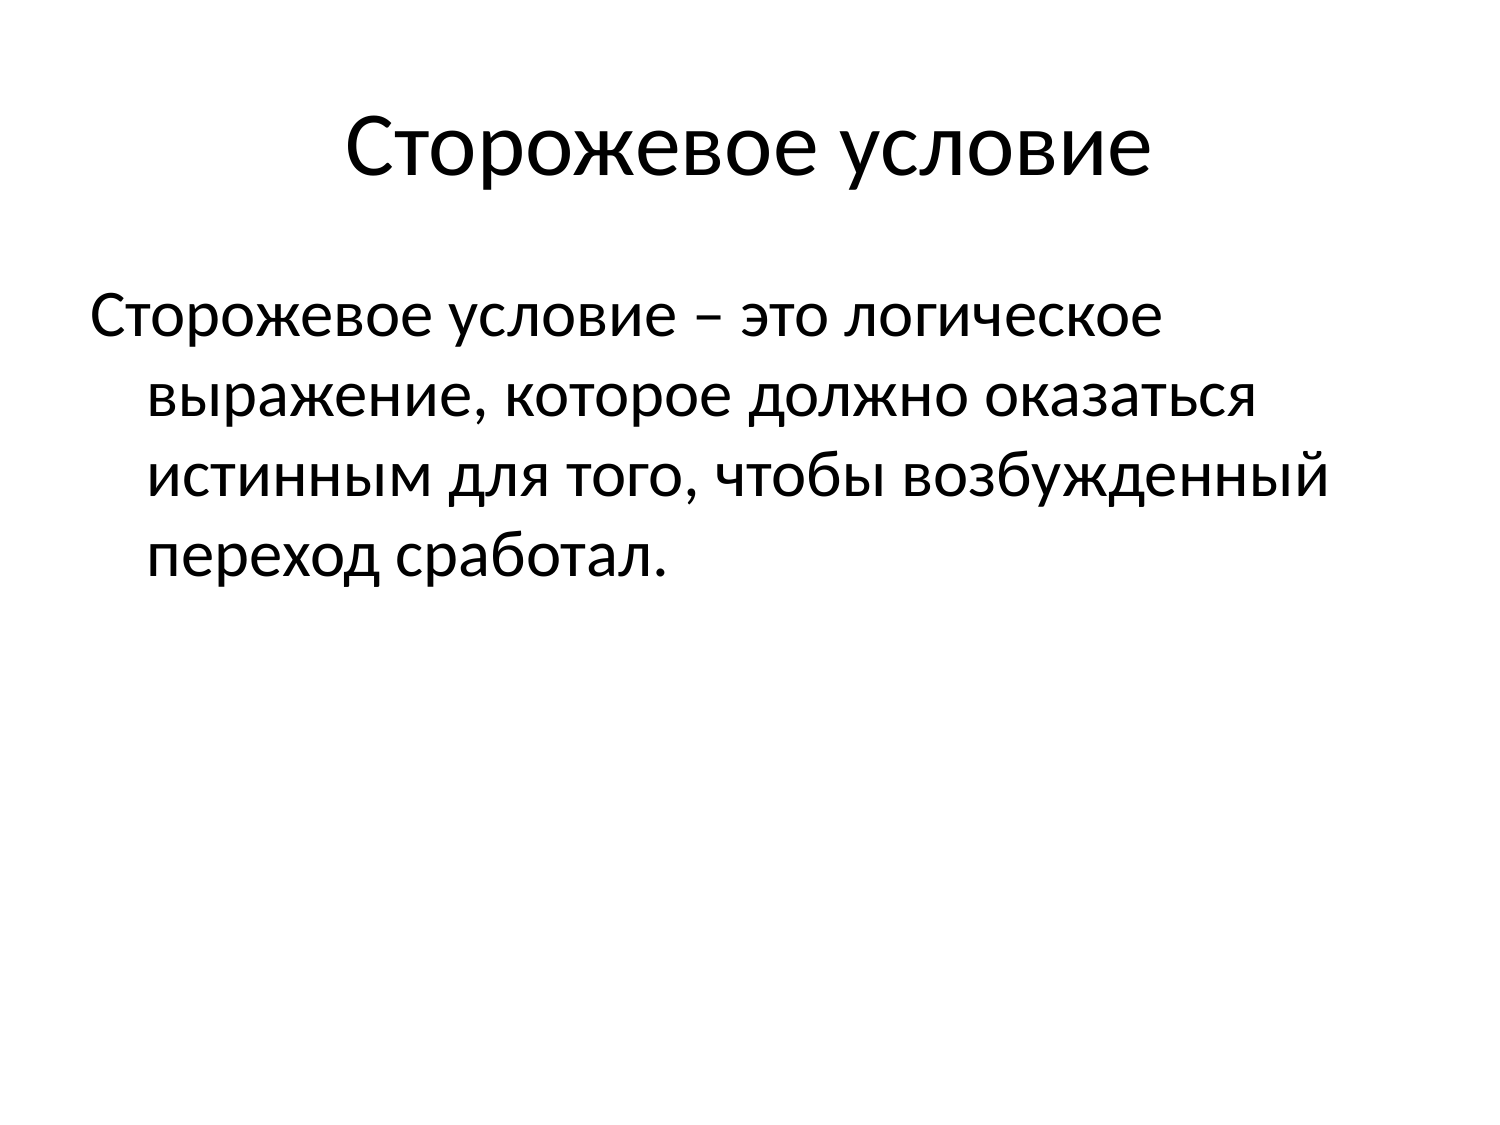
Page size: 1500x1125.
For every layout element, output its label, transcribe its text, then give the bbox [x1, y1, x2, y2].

list Сторожевое условие – это логическое выражение, которое должно оказаться истинным для того, чтобы возбужденный переход сработал. [75, 262, 1425, 1005]
title Сторожевое условие [75, 45, 1425, 233]
